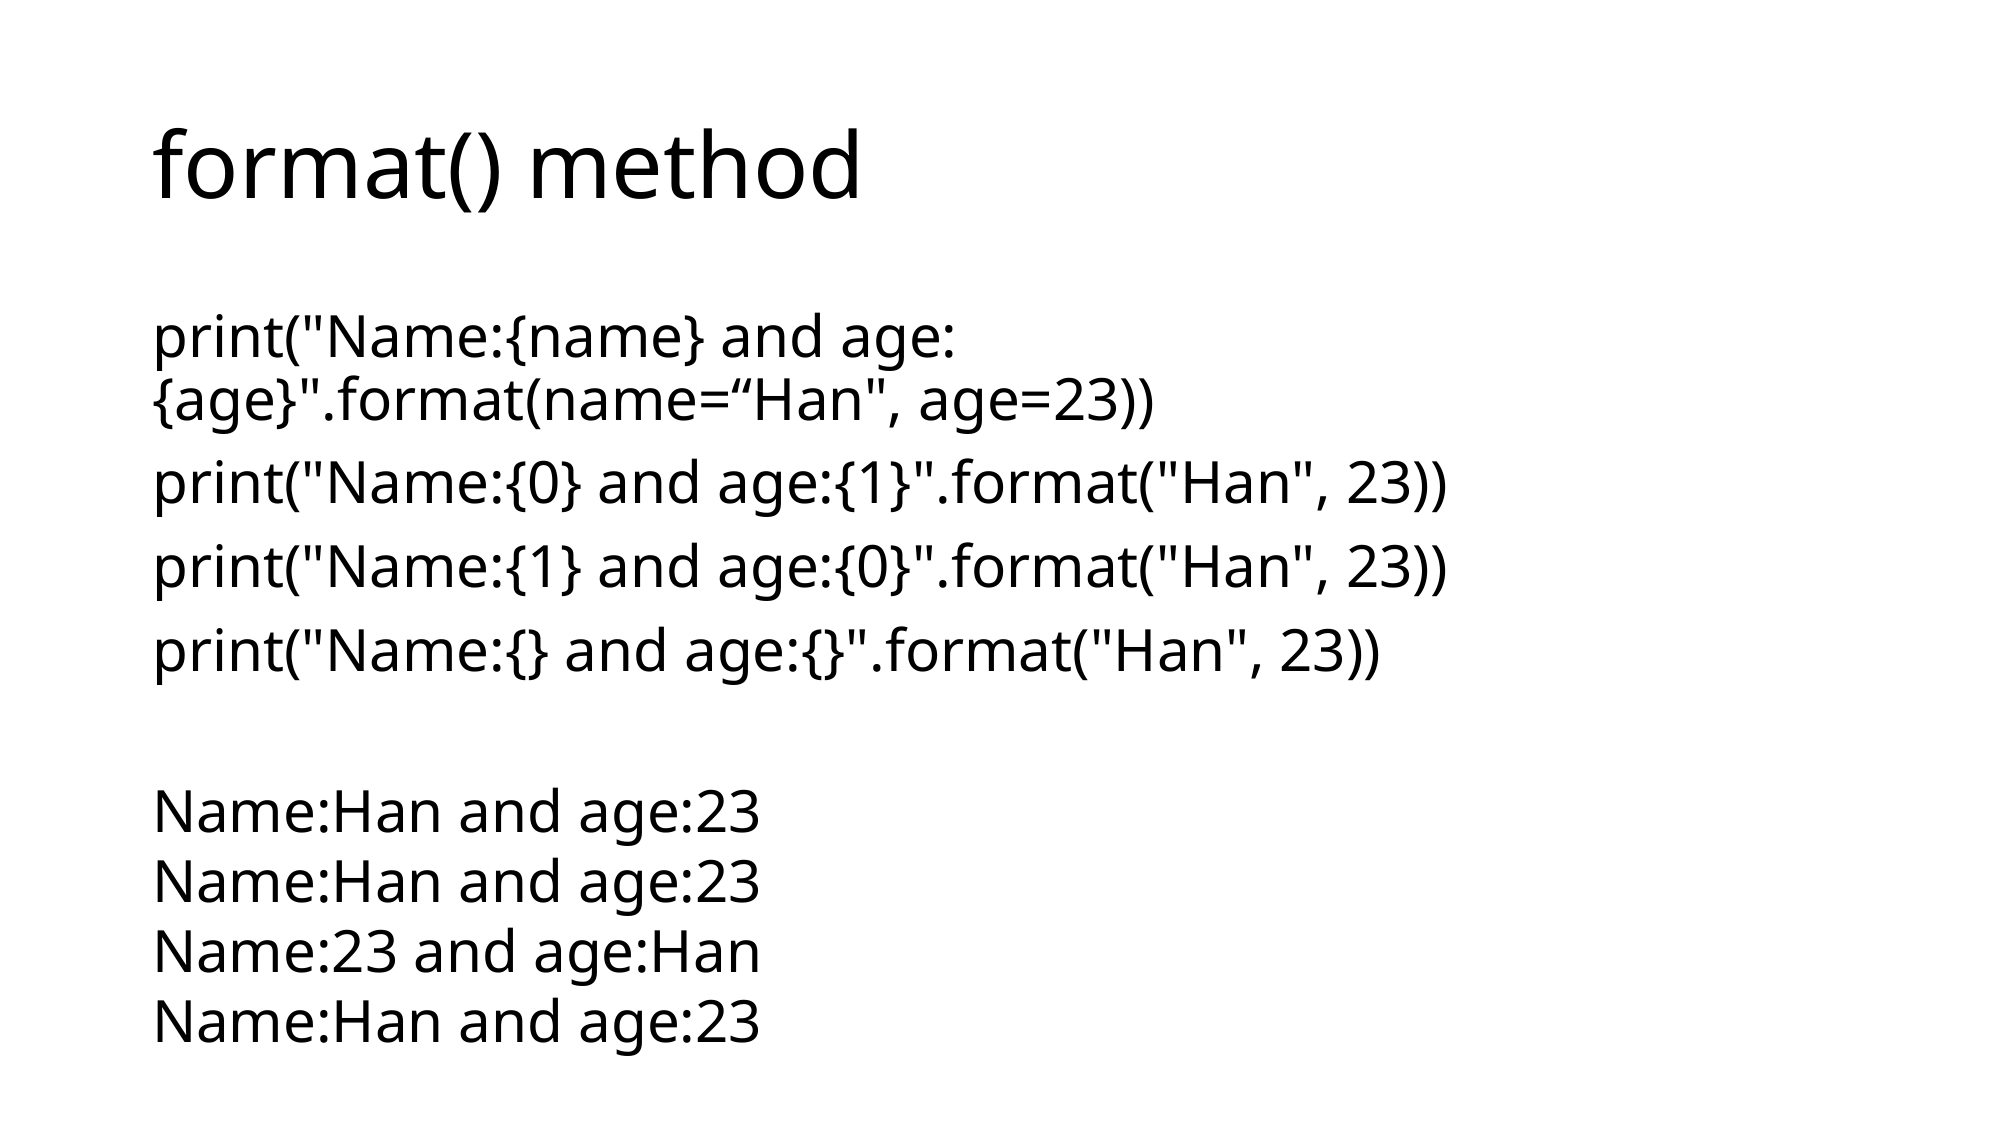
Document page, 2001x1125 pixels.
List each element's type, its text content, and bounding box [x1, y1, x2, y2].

text_box Name:Han and age:23 Name:Han and age:23 Name:23 and age:Han Name:Han and age:23 [137, 767, 1717, 1062]
title format() method [137, 59, 1863, 278]
list print("Name:{name} and age:{age}".format(name=“Han", age=23)) print("Name:{0} and age:{1}".format("Han", 23)) print("Name:{1} and age:{0}".format("Han", 23)) print("Name:{} and age:{}".format("Han", 23)) [137, 299, 1704, 718]
